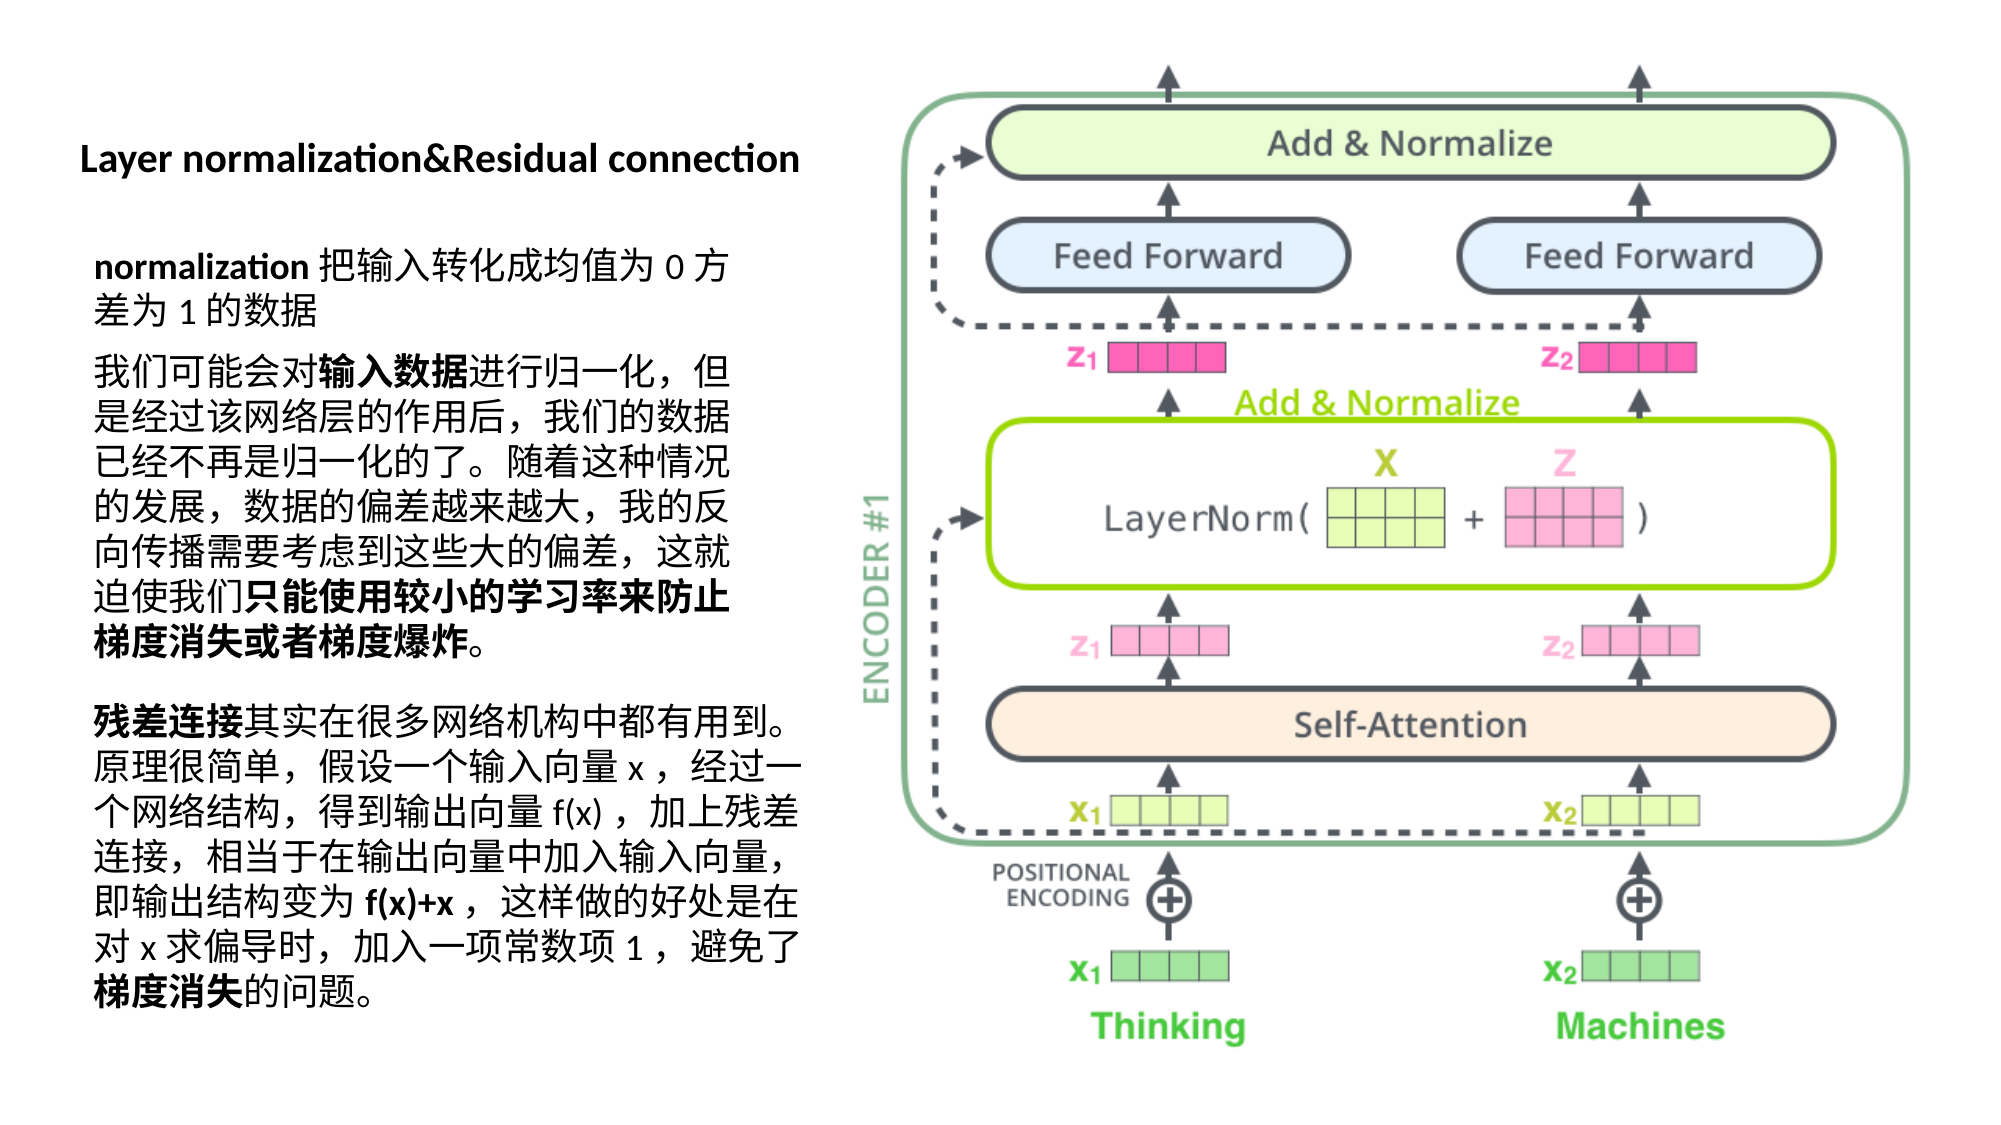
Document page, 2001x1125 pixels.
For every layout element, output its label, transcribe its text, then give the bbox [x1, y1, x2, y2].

picture [834, 31, 1948, 1072]
text_box Layer normalization&Residual connection [65, 123, 817, 188]
text_box normalization把输入转化成均值为0方差为1的数据 [79, 234, 758, 340]
text_box 残差连接其实在很多网络机构中都有用到。原理很简单，假设一个输入向量x，经过一个网络结构，得到输出向量f(x)，加上残差连接，相当于在输出向量中加入输入向量，即输出结构变为f(x)+x，这样做的好处是在对x求偏导时，加入一项常数项1，避免了梯度消失的问题。 [79, 690, 820, 1021]
text_box 我们可能会对输入数据进行归一化，但是经过该网络层的作用后，我们的数据已经不再是归一化的了。随着这种情况的发展，数据的偏差越来越大，我的反向传播需要考虑到这些大的偏差，这就迫使我们只能使用较小的学习率来防止梯度消失或者梯度爆炸。 [79, 340, 758, 671]
